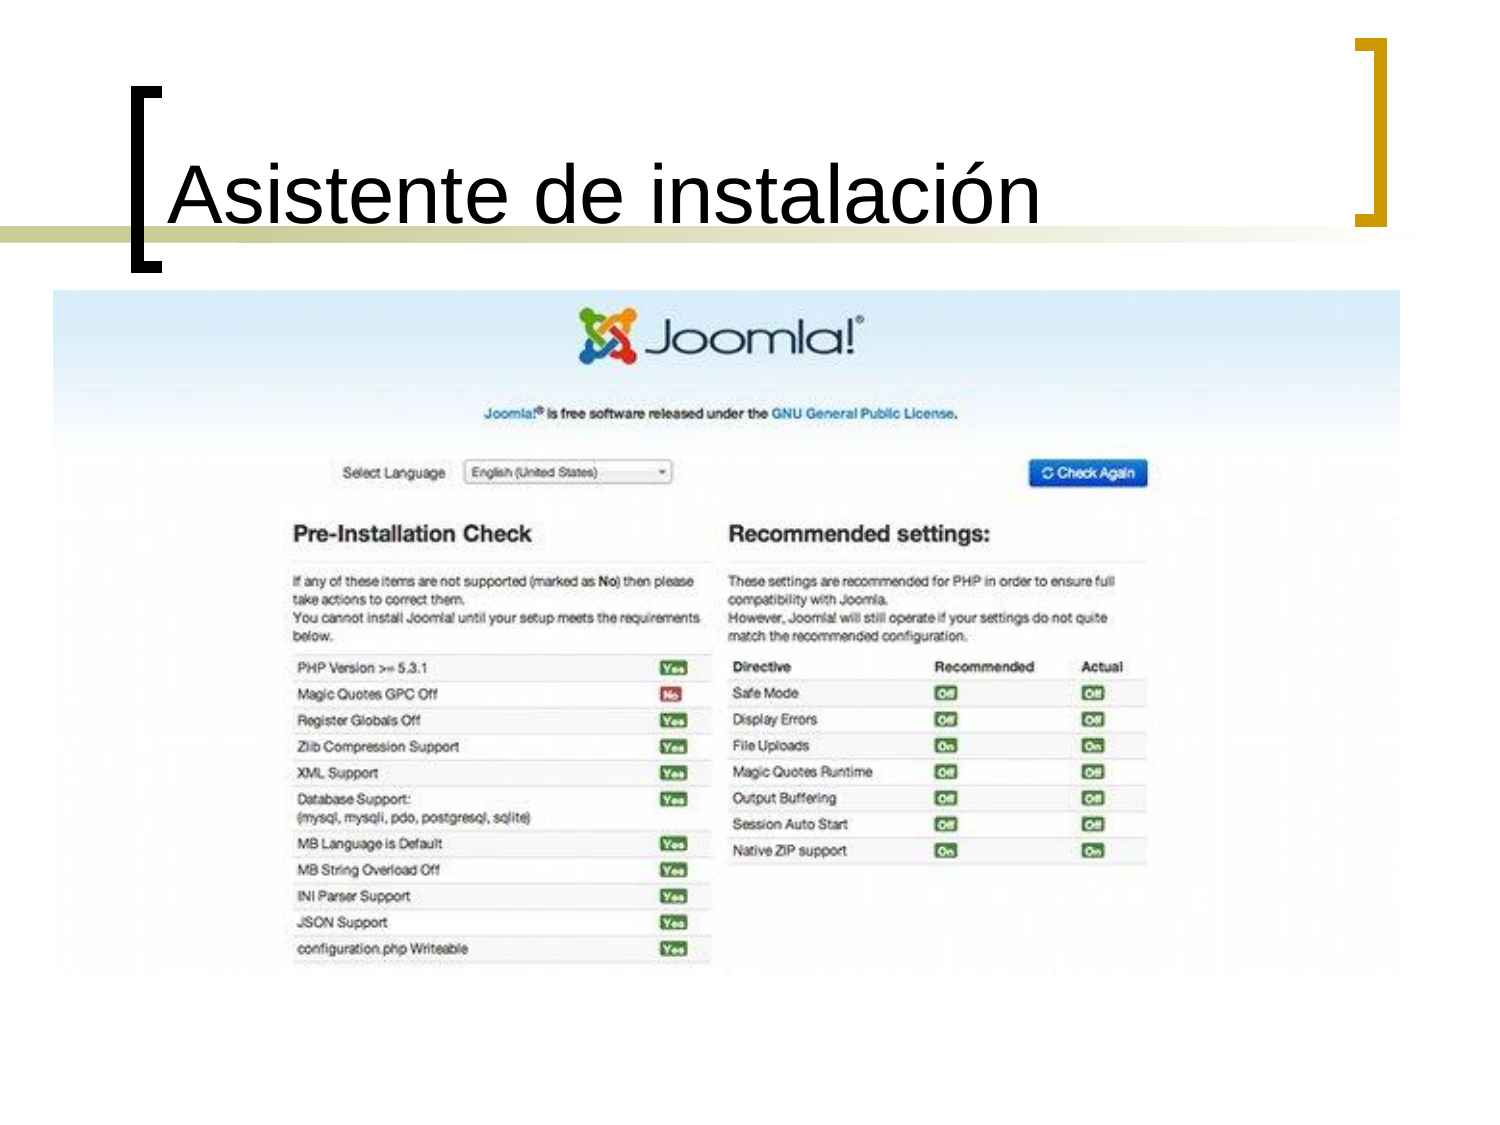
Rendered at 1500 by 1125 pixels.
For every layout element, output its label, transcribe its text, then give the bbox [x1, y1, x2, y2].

title Asistente de instalación [152, 15, 1328, 248]
list Comprobación pre-instalación [155, 324, 1413, 1000]
picture [52, 290, 1400, 978]
